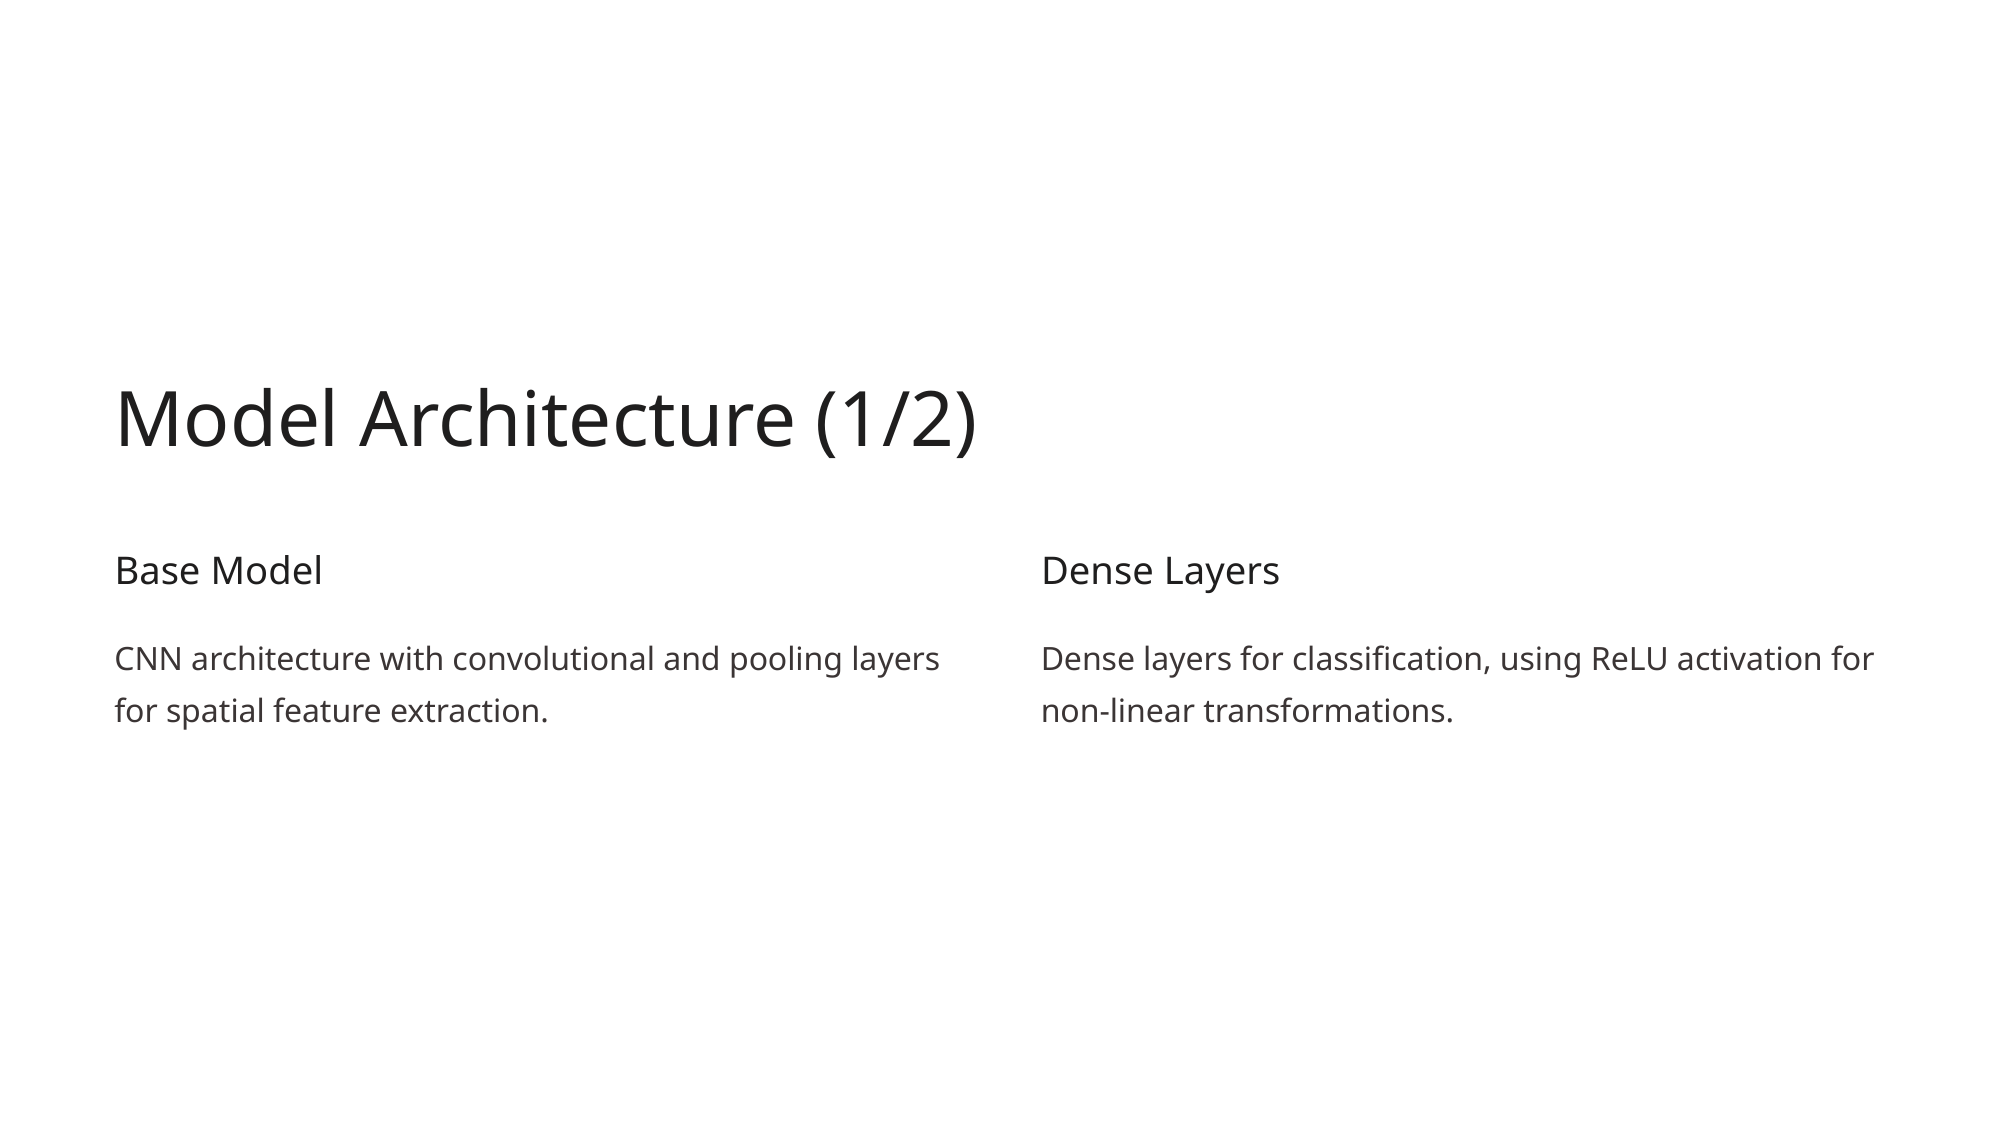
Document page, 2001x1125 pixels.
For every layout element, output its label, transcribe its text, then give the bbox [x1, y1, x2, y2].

text_box Dense Layers [1040, 544, 1426, 593]
text_box CNN architecture with convolutional and pooling layers for spatial feature extraction. [114, 624, 960, 730]
text_box Dense layers for classification, using ReLU activation for non-linear transformations. [1040, 624, 1887, 730]
text_box Base Model [114, 544, 500, 593]
text_box Model Architecture (1/2) [114, 365, 957, 463]
